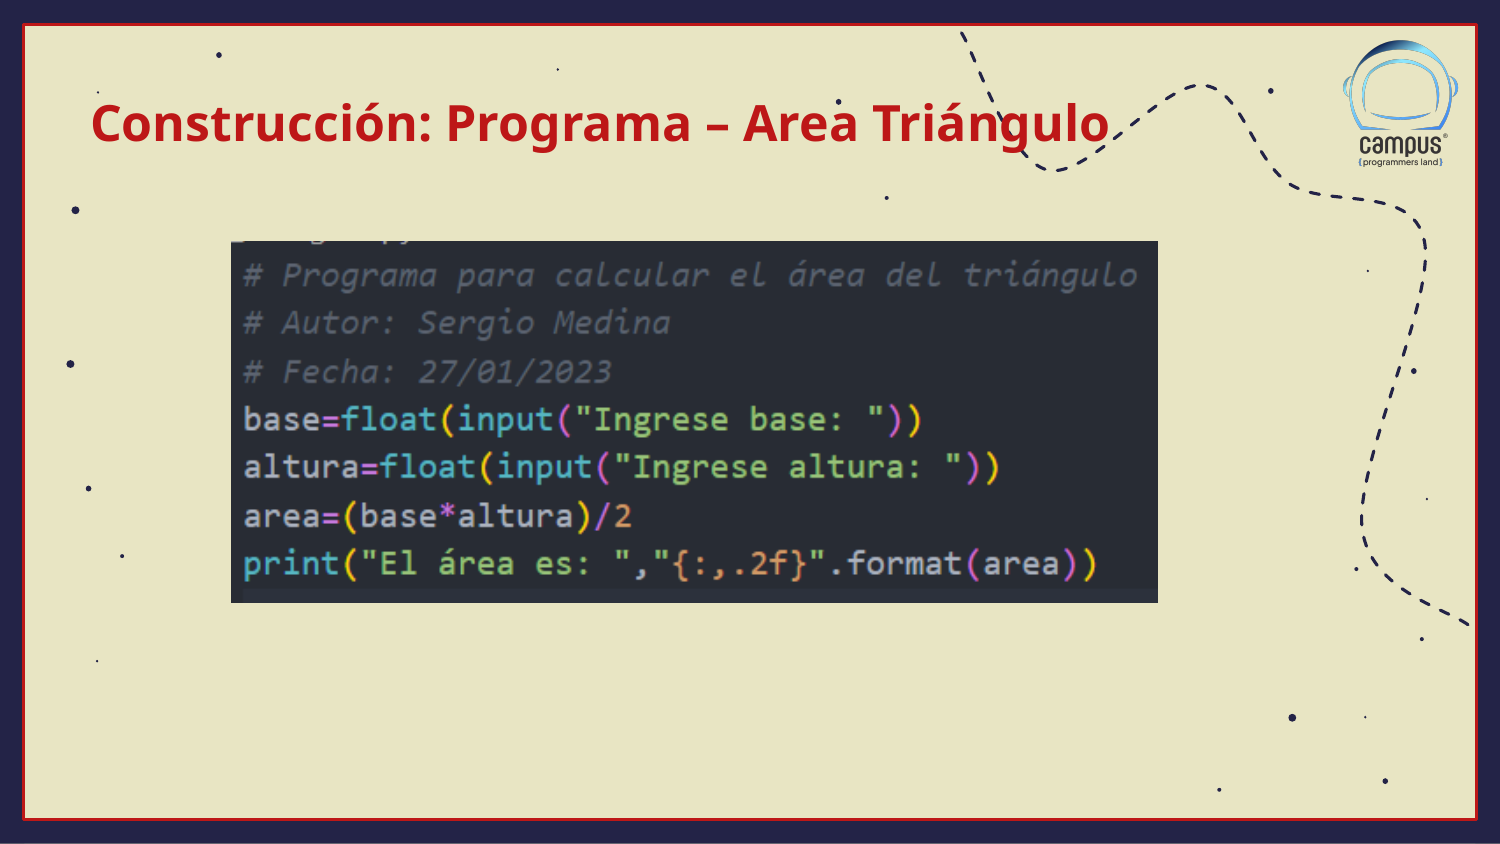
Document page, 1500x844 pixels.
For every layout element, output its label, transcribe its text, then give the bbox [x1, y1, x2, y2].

picture [1310, 13, 1491, 194]
title Construcción: Programa – Area Triángulo [0, 41, 1221, 166]
picture [231, 240, 1159, 603]
